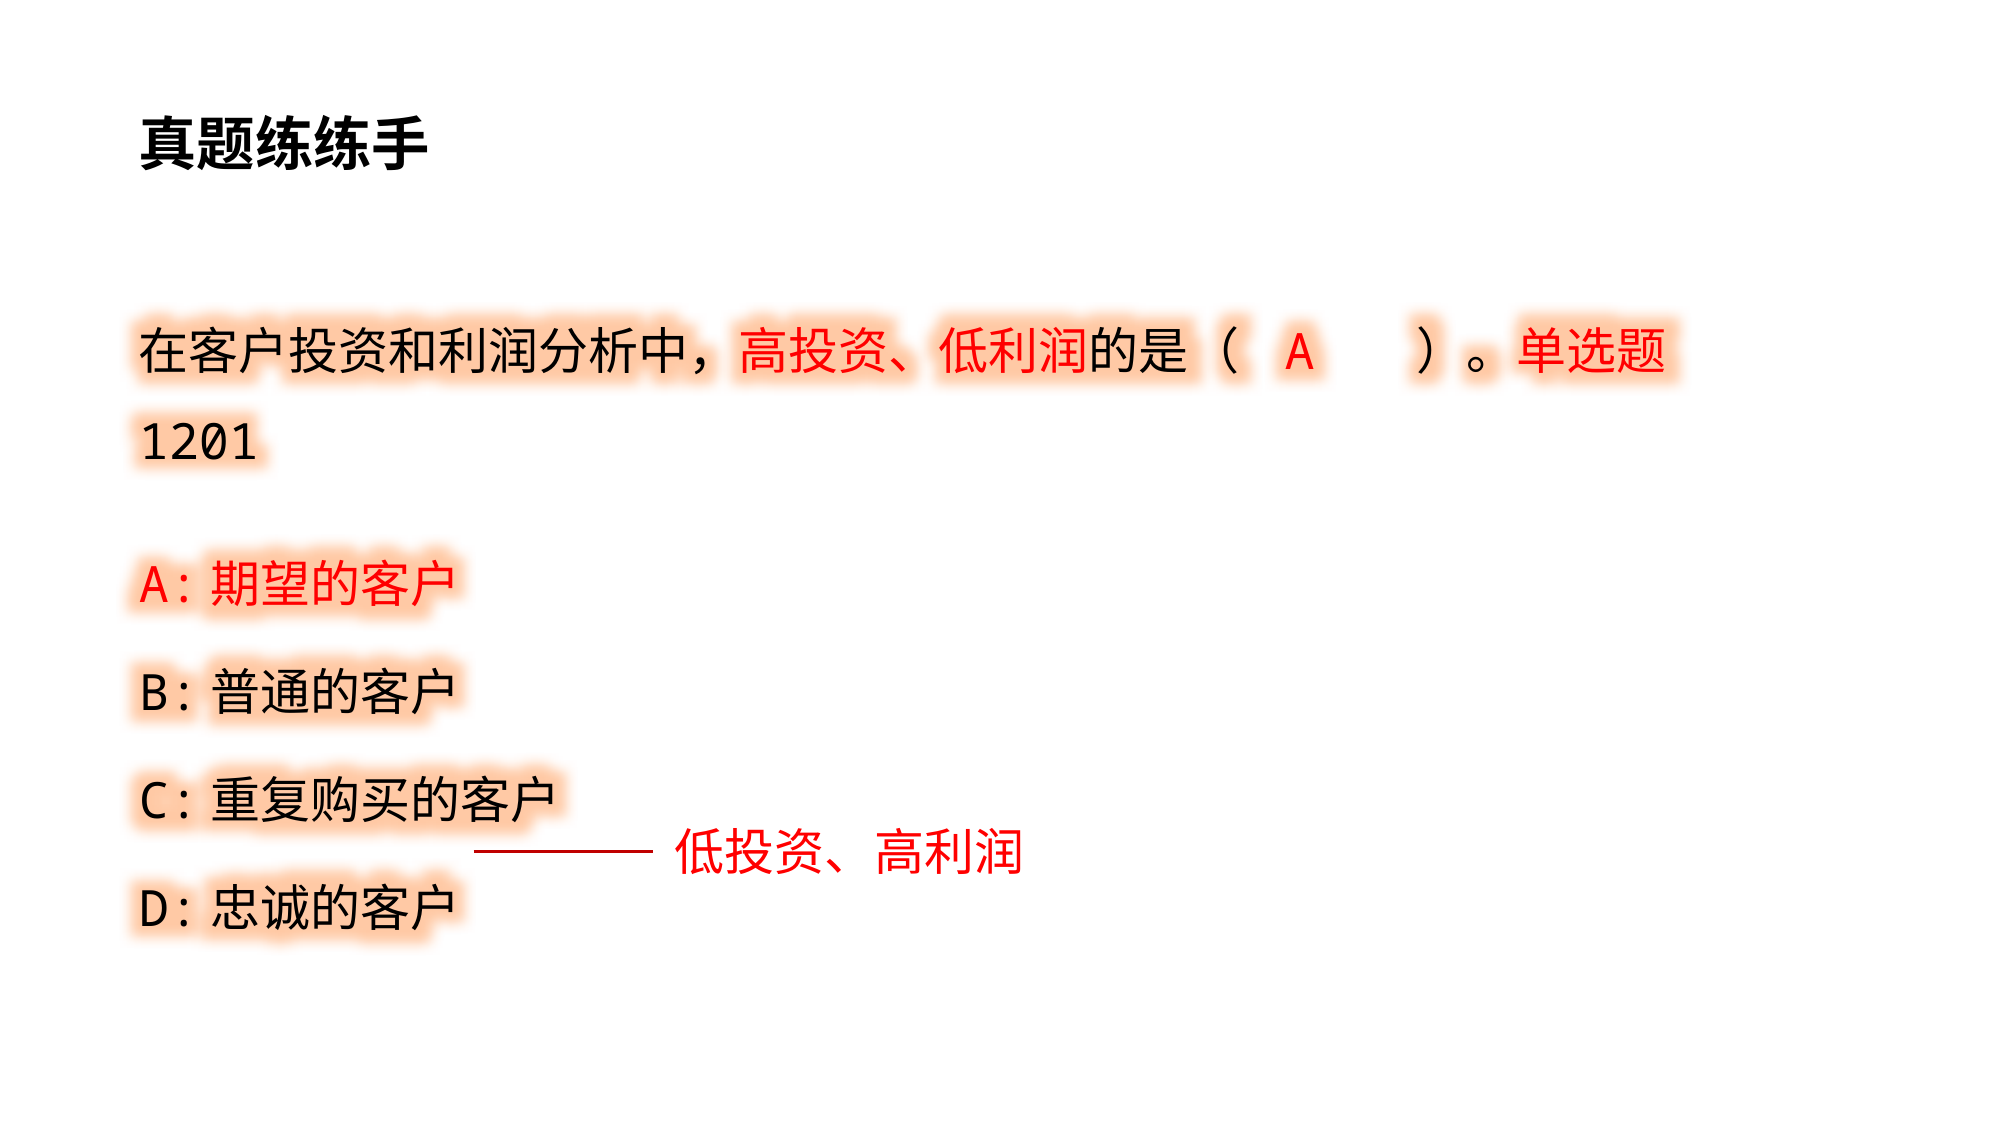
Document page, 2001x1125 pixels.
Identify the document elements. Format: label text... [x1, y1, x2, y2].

text_box 低投资、高利润 [659, 813, 1547, 888]
text_box 真题练练手 [120, 97, 1568, 187]
text_box 在客户投资和利润分析中，高投资、低利润的是（ A ）。单选题 1201 A:期望的客户 B:普通的客户 C:重复购买的客户 D:忠诚的客户 [120, 219, 1839, 1047]
